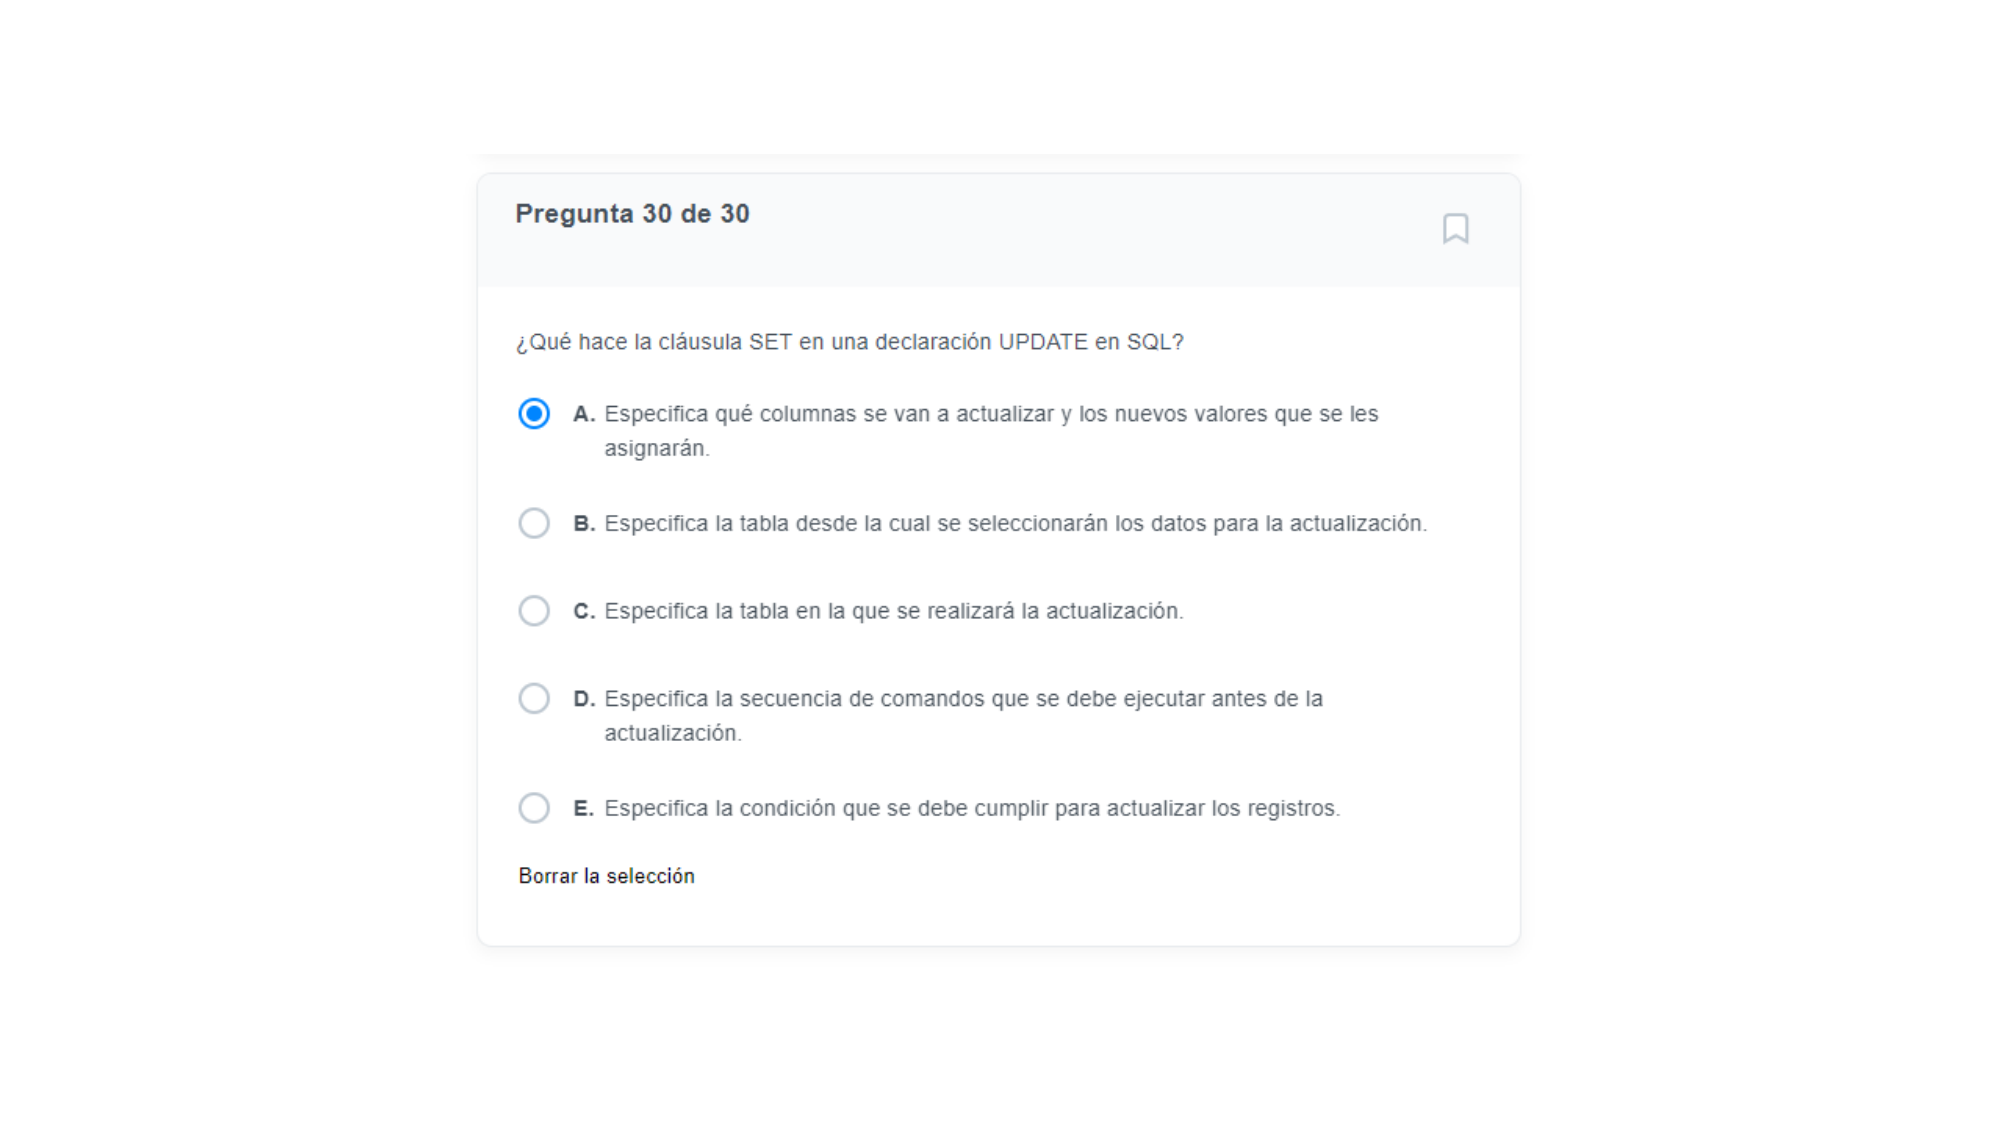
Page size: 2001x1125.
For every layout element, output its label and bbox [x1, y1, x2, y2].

picture [461, 154, 1539, 971]
